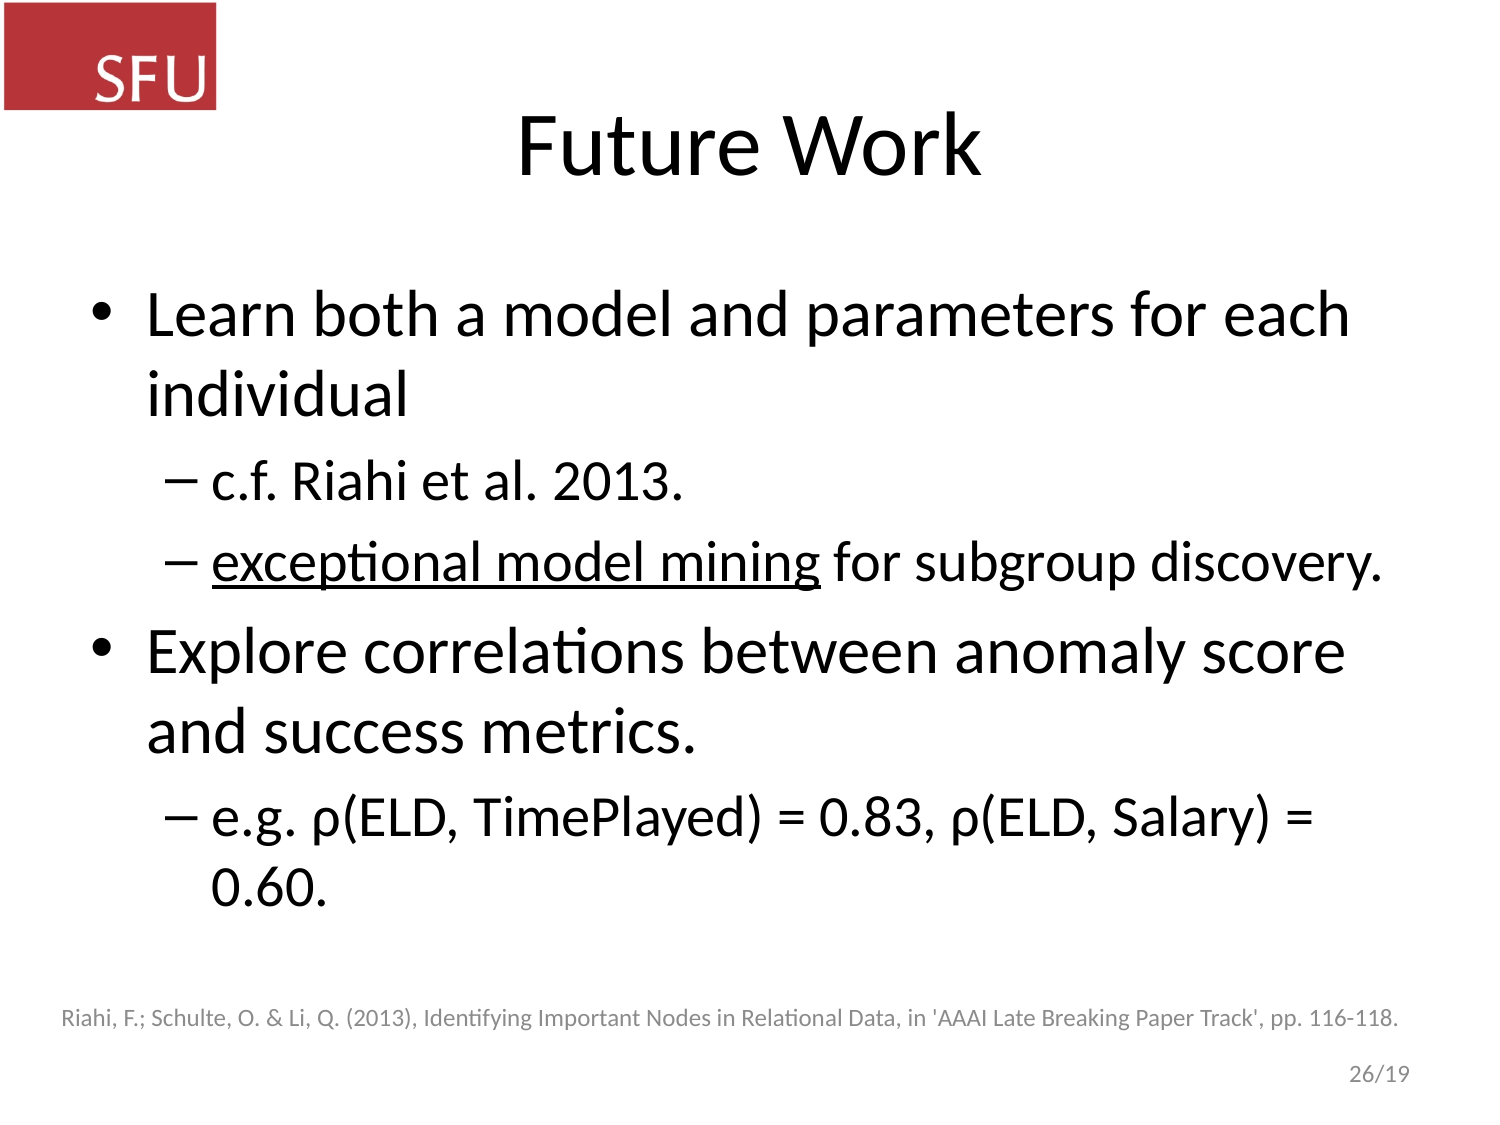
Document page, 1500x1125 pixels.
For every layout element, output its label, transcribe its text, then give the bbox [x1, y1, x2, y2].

footer Riahi, F.; Schulte, O. & Li, Q. (2013), Identifying Important Nodes in Relational Data, in 'AAAI Late Breaking Paper Track', pp. 116-118. [37, 975, 1438, 1058]
slide_number 26/19 [1074, 1058, 1425, 1103]
title Future Work [75, 45, 1425, 233]
list Learn both a model and parameters for each individual c.f. Riahi et al. 2013. exceptional model mining for subgroup discovery. Explore correlations between anomaly score and success metrics. e.g. ρ(ELD, TimePlayed) = 0.83, ρ(ELD, Salary) = 0.60. [75, 262, 1425, 975]
picture [0, 0, 220, 113]
